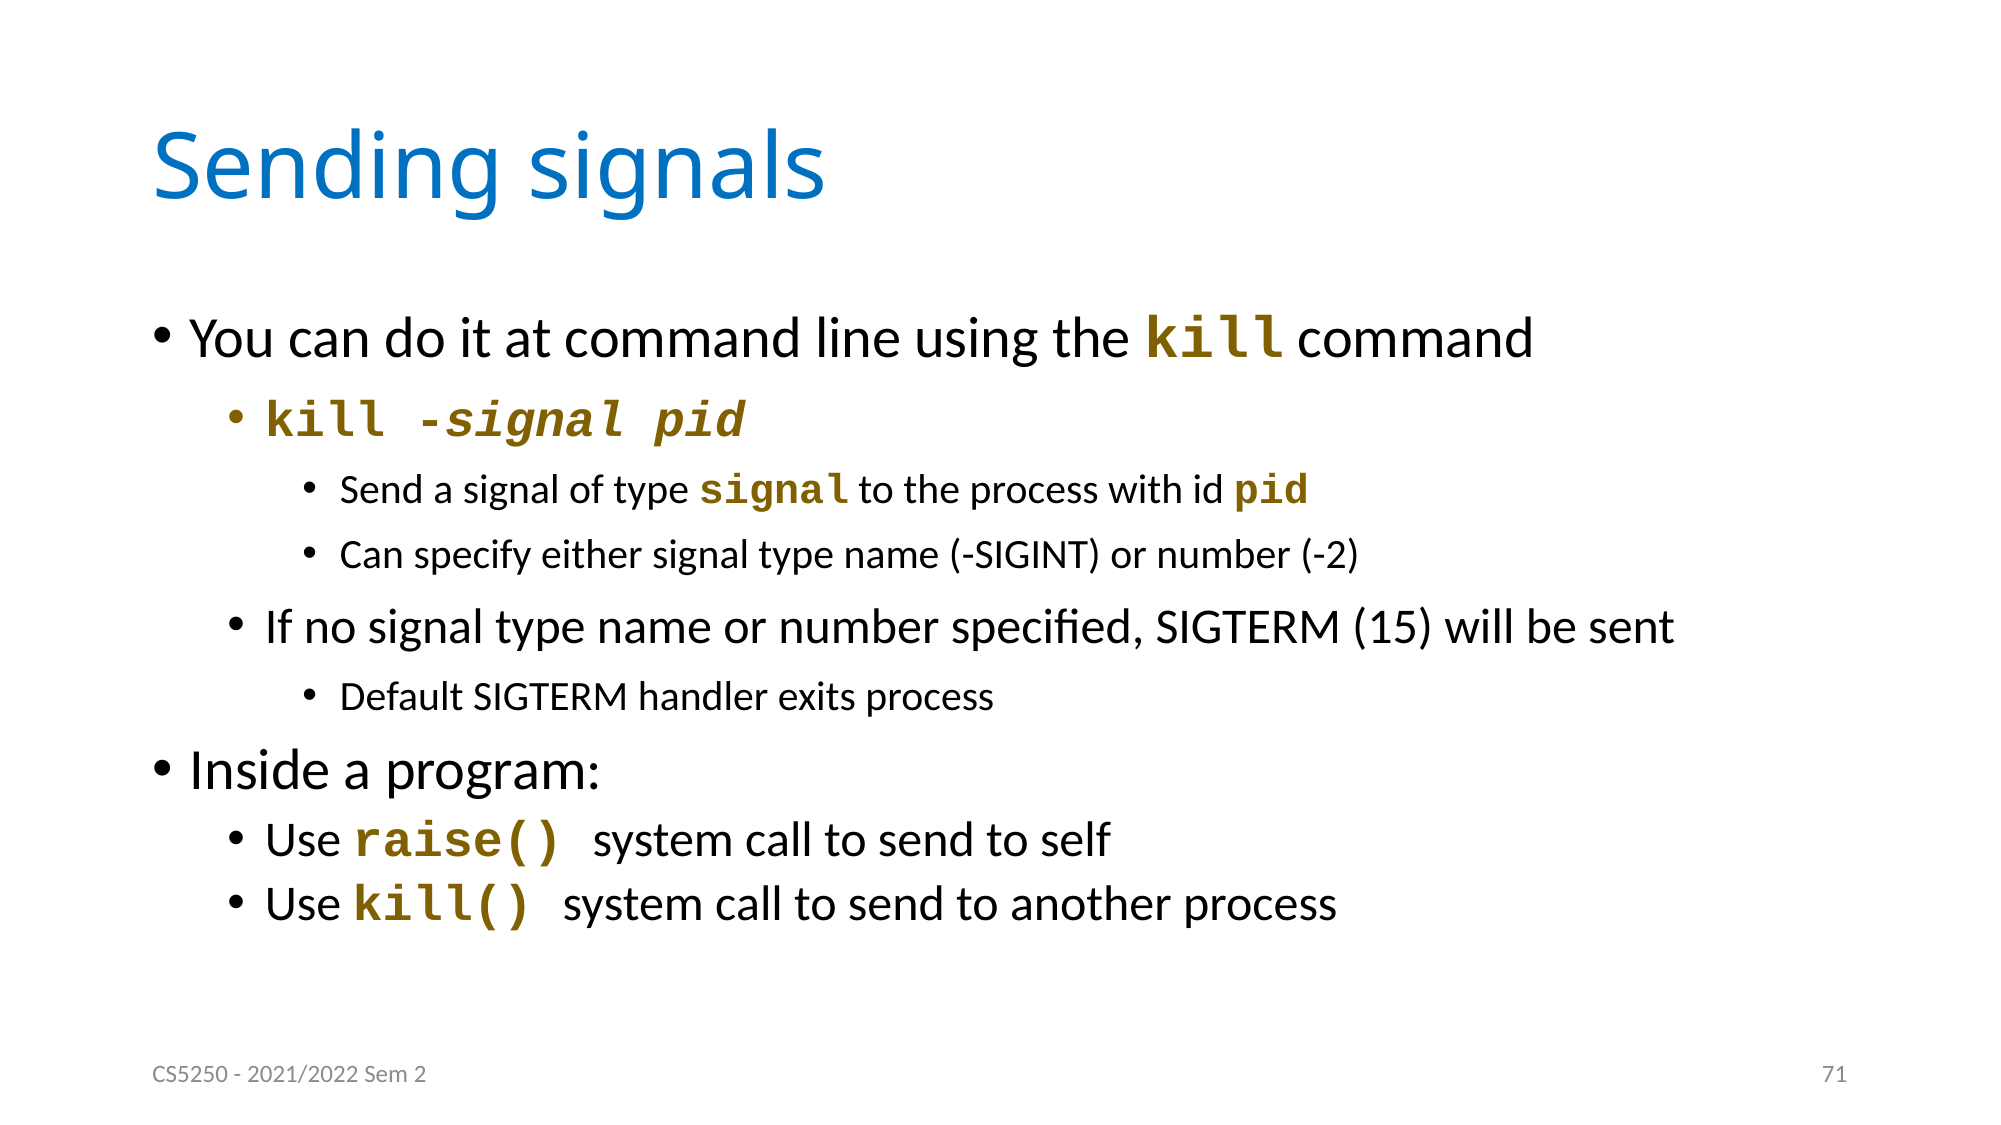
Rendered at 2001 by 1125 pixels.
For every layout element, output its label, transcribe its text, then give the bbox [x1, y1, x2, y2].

slide_number CS5250 - 2021/2022 Sem 2 [137, 1042, 588, 1103]
list You can do it at command line using the kill command kill -signal pid Send a signal of type signal to the process with id pid Can specify either signal type name (-SIGINT) or number (-2) If no signal type name or number specified, SIGTERM (15) will be sent Default SIGTERM handler exits process Inside a program: Use raise() system call to send to self Use kill() system call to send to another process [137, 299, 1863, 1014]
title Sending signals [137, 59, 1863, 278]
slide_number 71 [1412, 1042, 1863, 1103]
